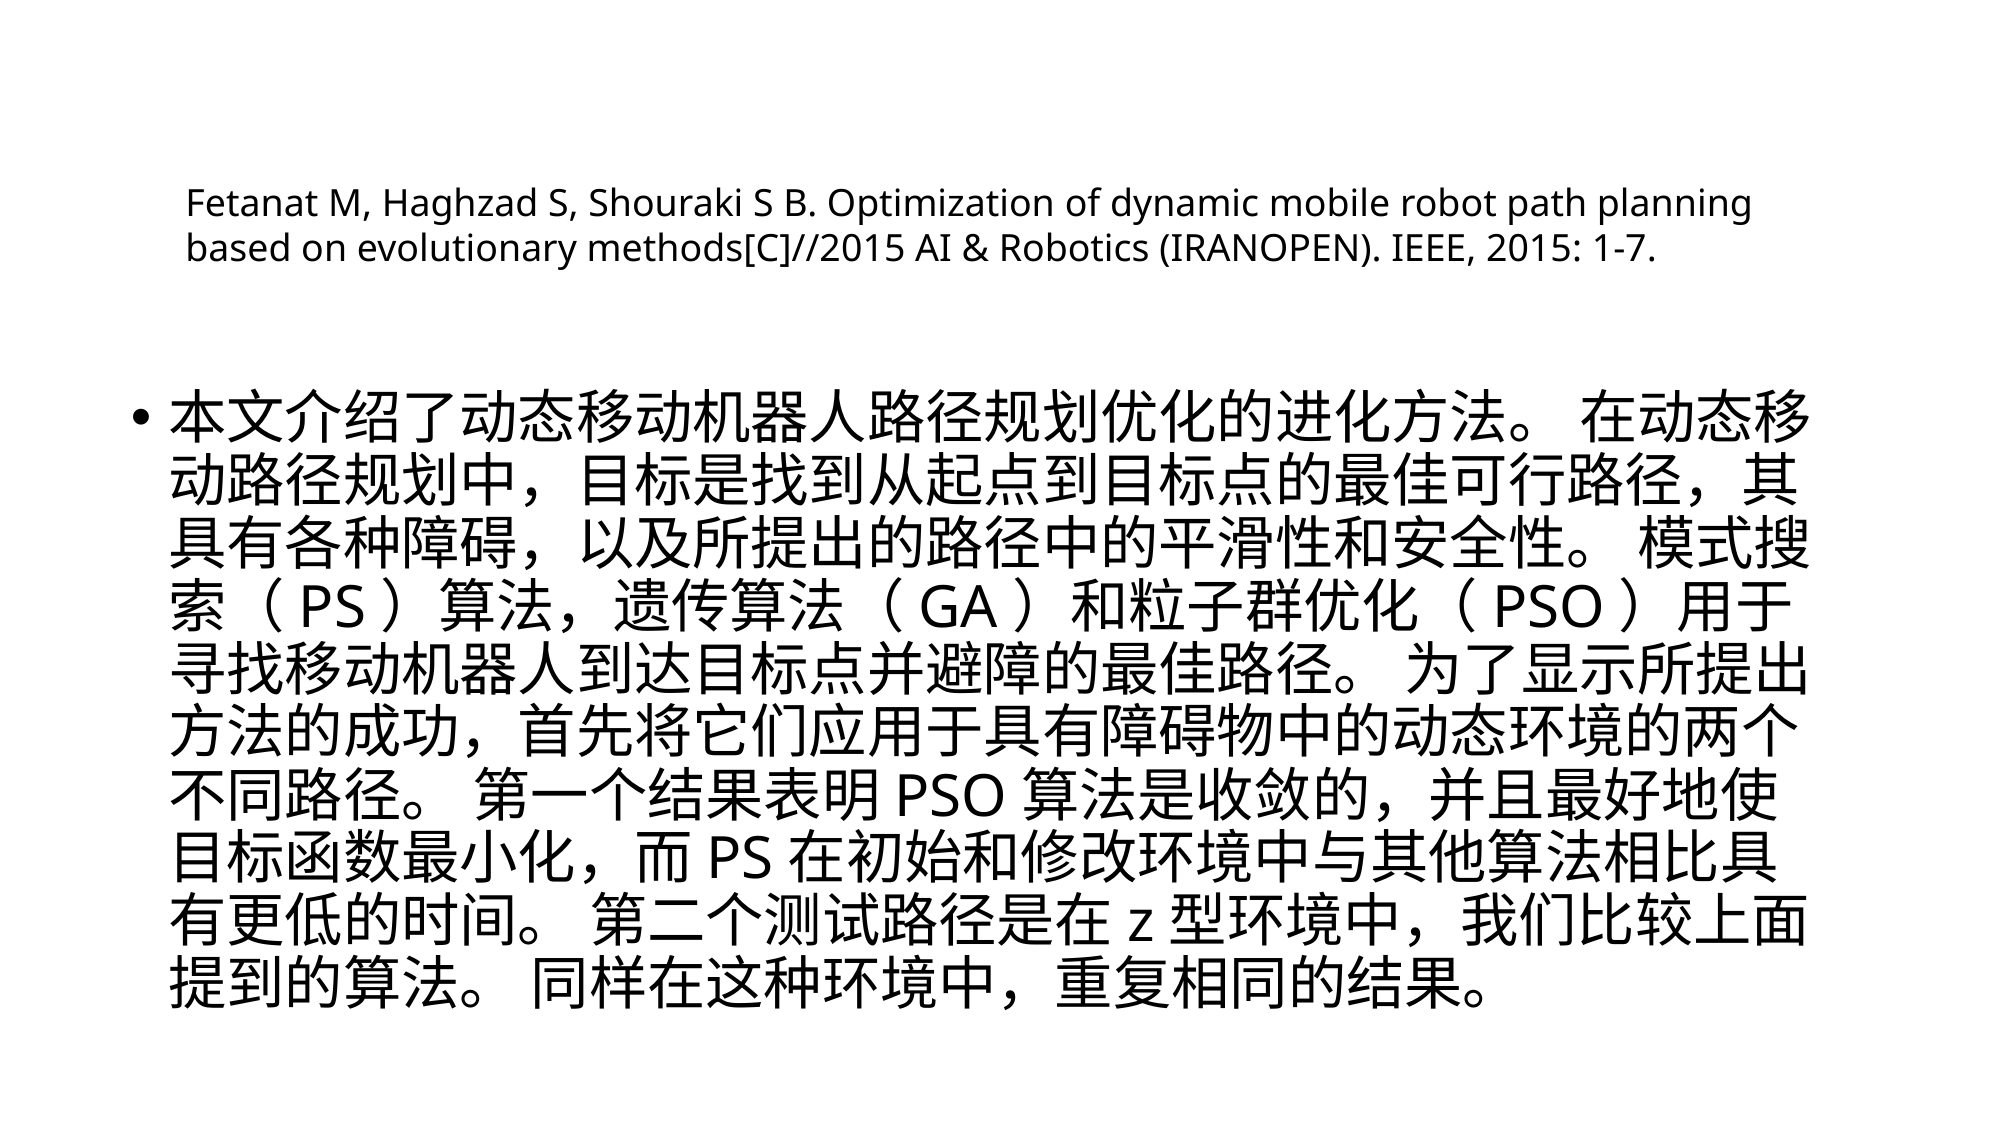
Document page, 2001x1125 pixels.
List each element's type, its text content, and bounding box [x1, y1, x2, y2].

list 本文介绍了动态移动机器人路径规划优化的进化方法。 在动态移动路径规划中，目标是找到从起点到目标点的最佳可行路径，其具有各种障碍，以及所提出的路径中的平滑性和安全性。 模式搜索（PS）算法，遗传算法（GA）和粒子群优化（PSO）用于寻找移动机器人到达目标点并避障的最佳路径。 为了显示所提出方法的成功，首先将它们应用于具有障碍物中的动态环境的两个不同路径。 第一个结果表明PSO算法是收敛的，并且最好地使目标函数最小化，而PS在初始和修改环境中与其他算法相比具有更低的时间。 第二个测试路径是在z型环境中，我们比较上面提到的算法。 同样在这种环境中，重复相同的结果。 [115, 380, 1841, 1125]
text_box Fetanat M, Haghzad S, Shouraki S B. Optimization of dynamic mobile robot path planning based on evolutionary methods[C]//2015 AI & Robotics (IRANOPEN). IEEE, 2015: 1-7. [170, 171, 1841, 277]
